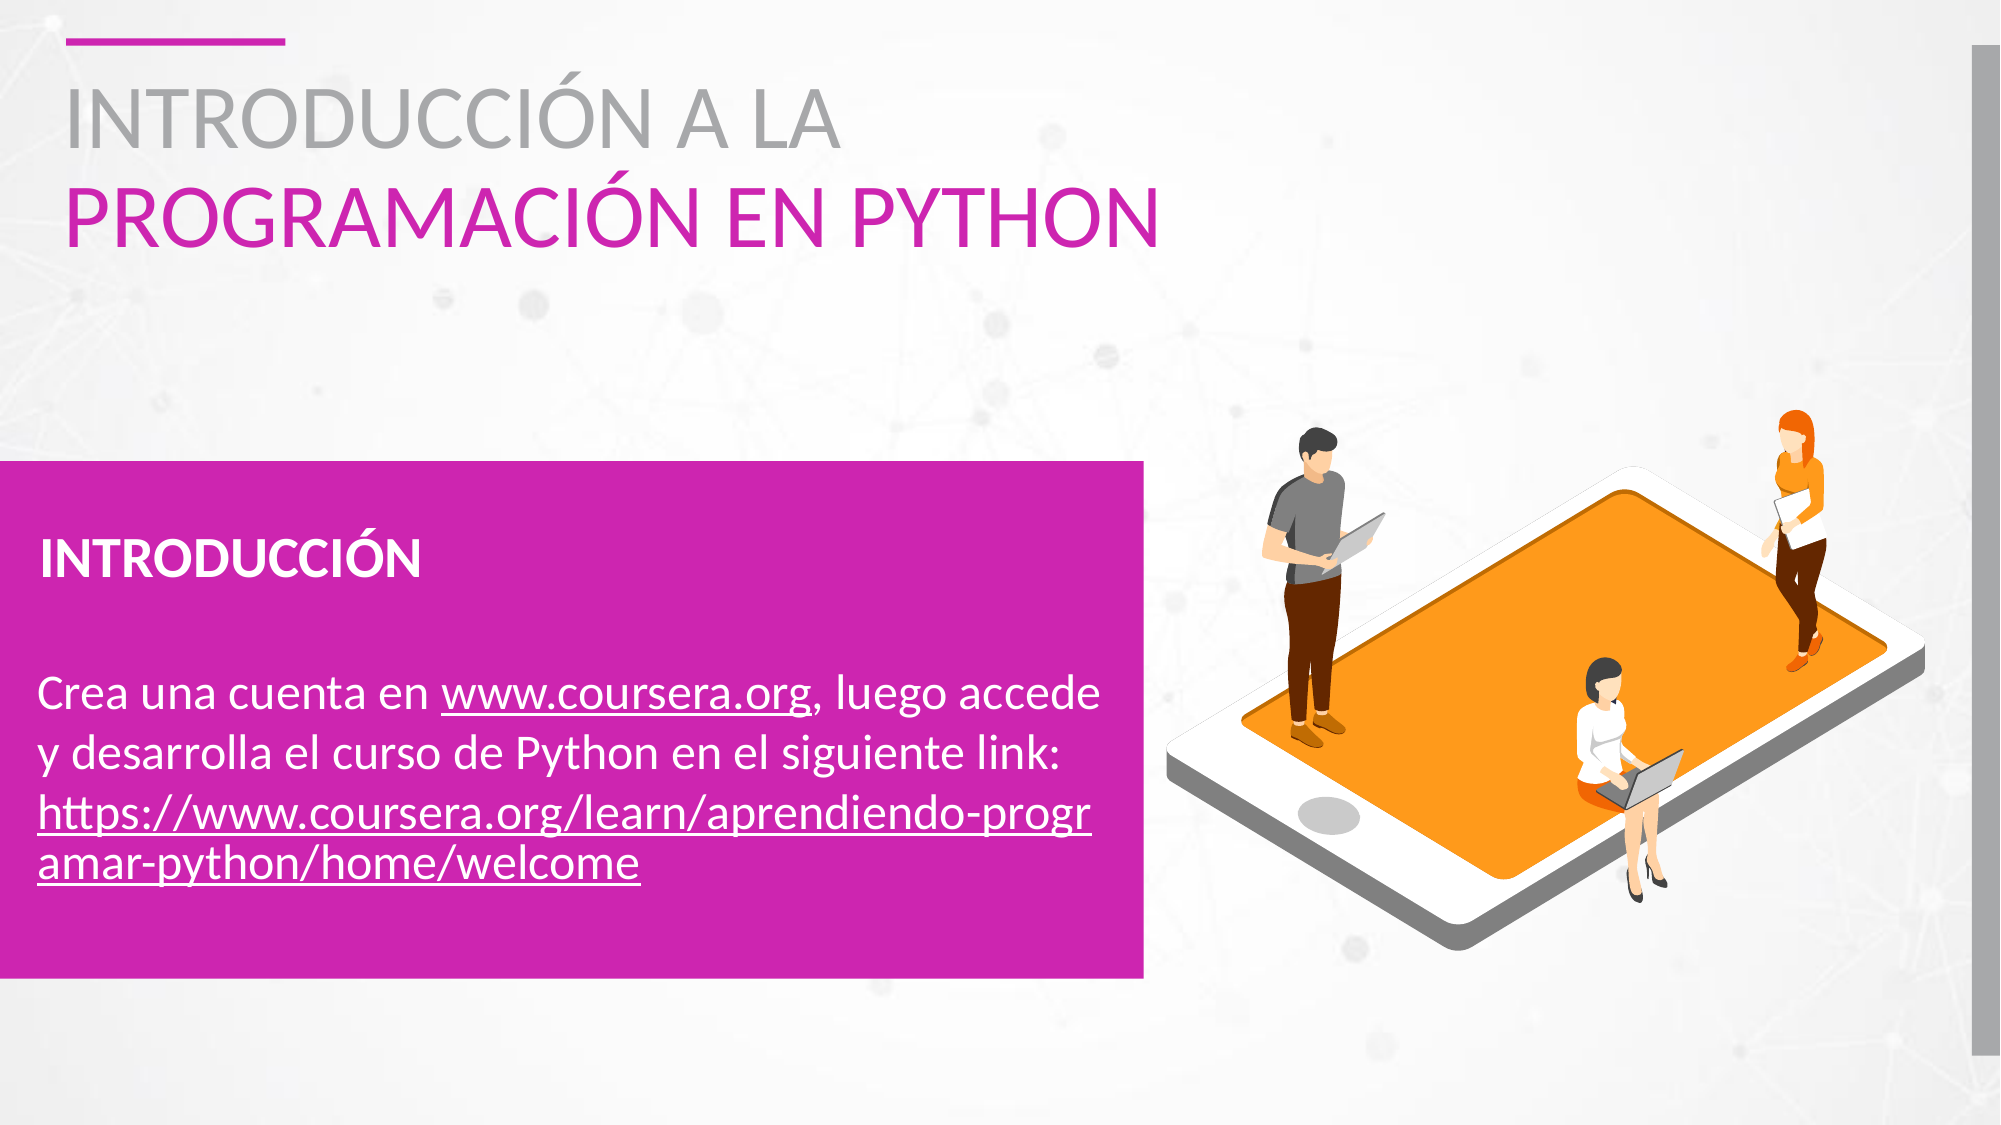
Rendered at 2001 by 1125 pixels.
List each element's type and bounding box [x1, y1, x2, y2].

text_box [1165, 409, 1927, 953]
picture [0, 0, 2000, 1125]
